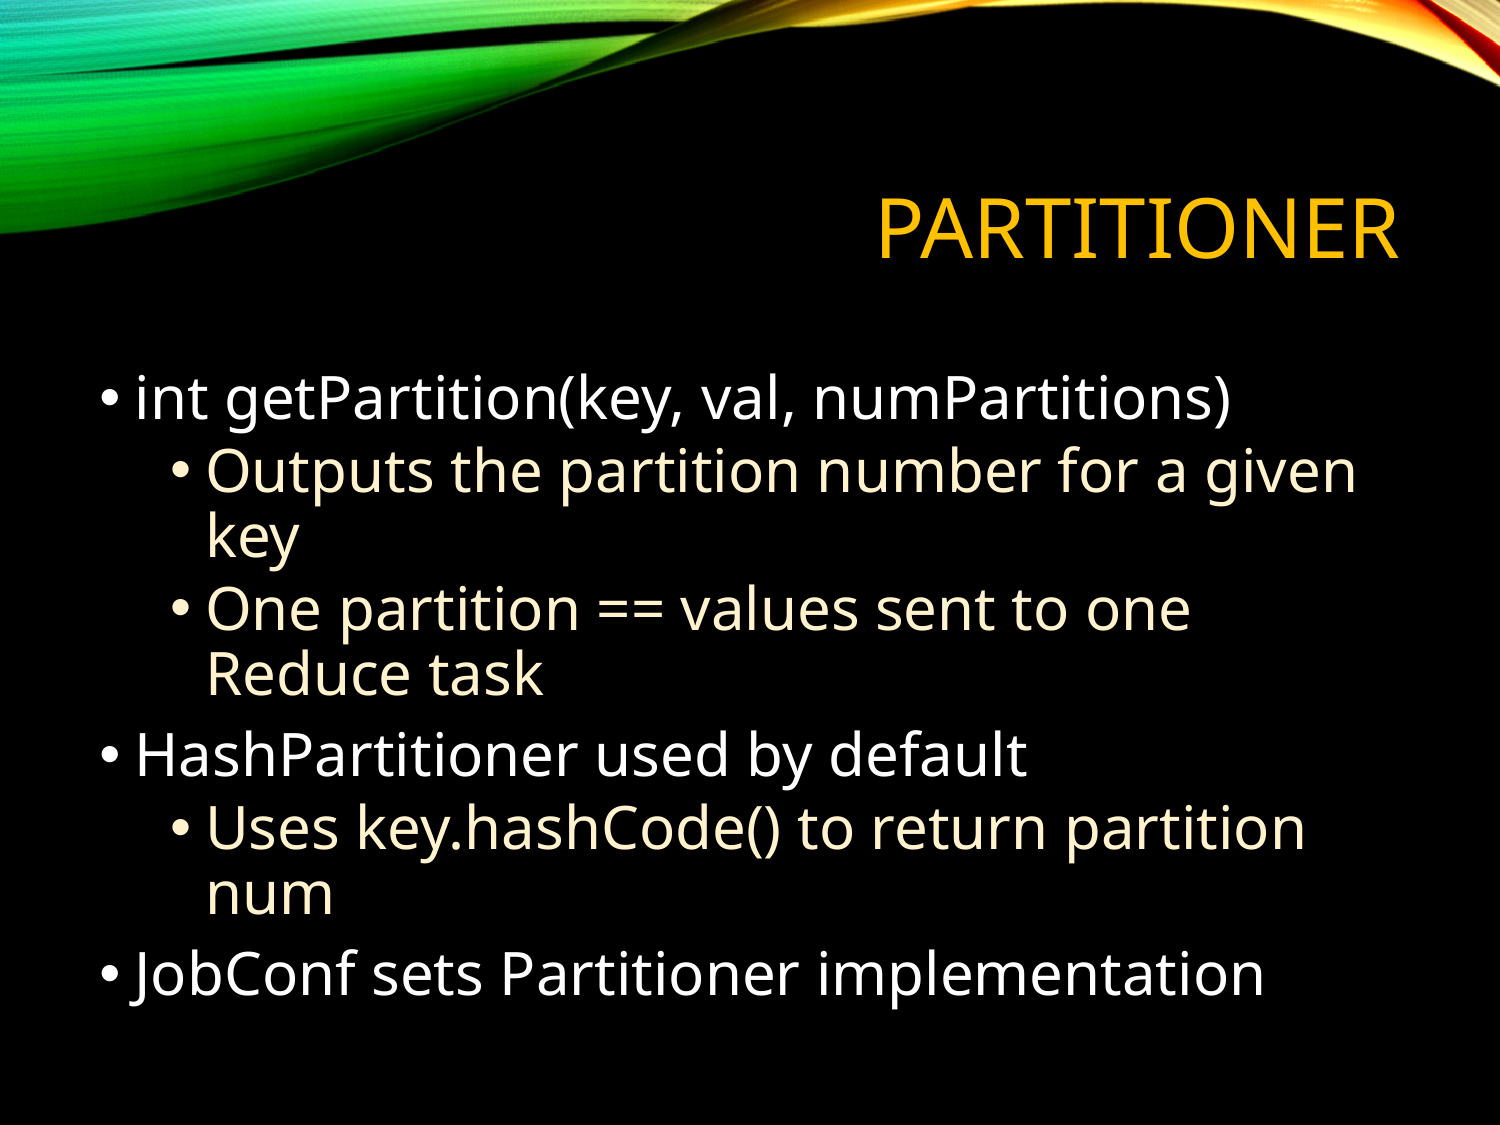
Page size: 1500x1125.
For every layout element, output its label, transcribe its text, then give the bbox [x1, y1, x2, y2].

picture [0, 0, 1500, 237]
list int getPartition(key, val, numPartitions) Outputs the partition number for a given key One partition == values sent to one Reduce task HashPartitioner used by default Uses key.hashCode() to return partition num JobConf sets Partitioner implementation [84, 360, 1416, 1021]
title PARTITIONER [356, 125, 1416, 338]
